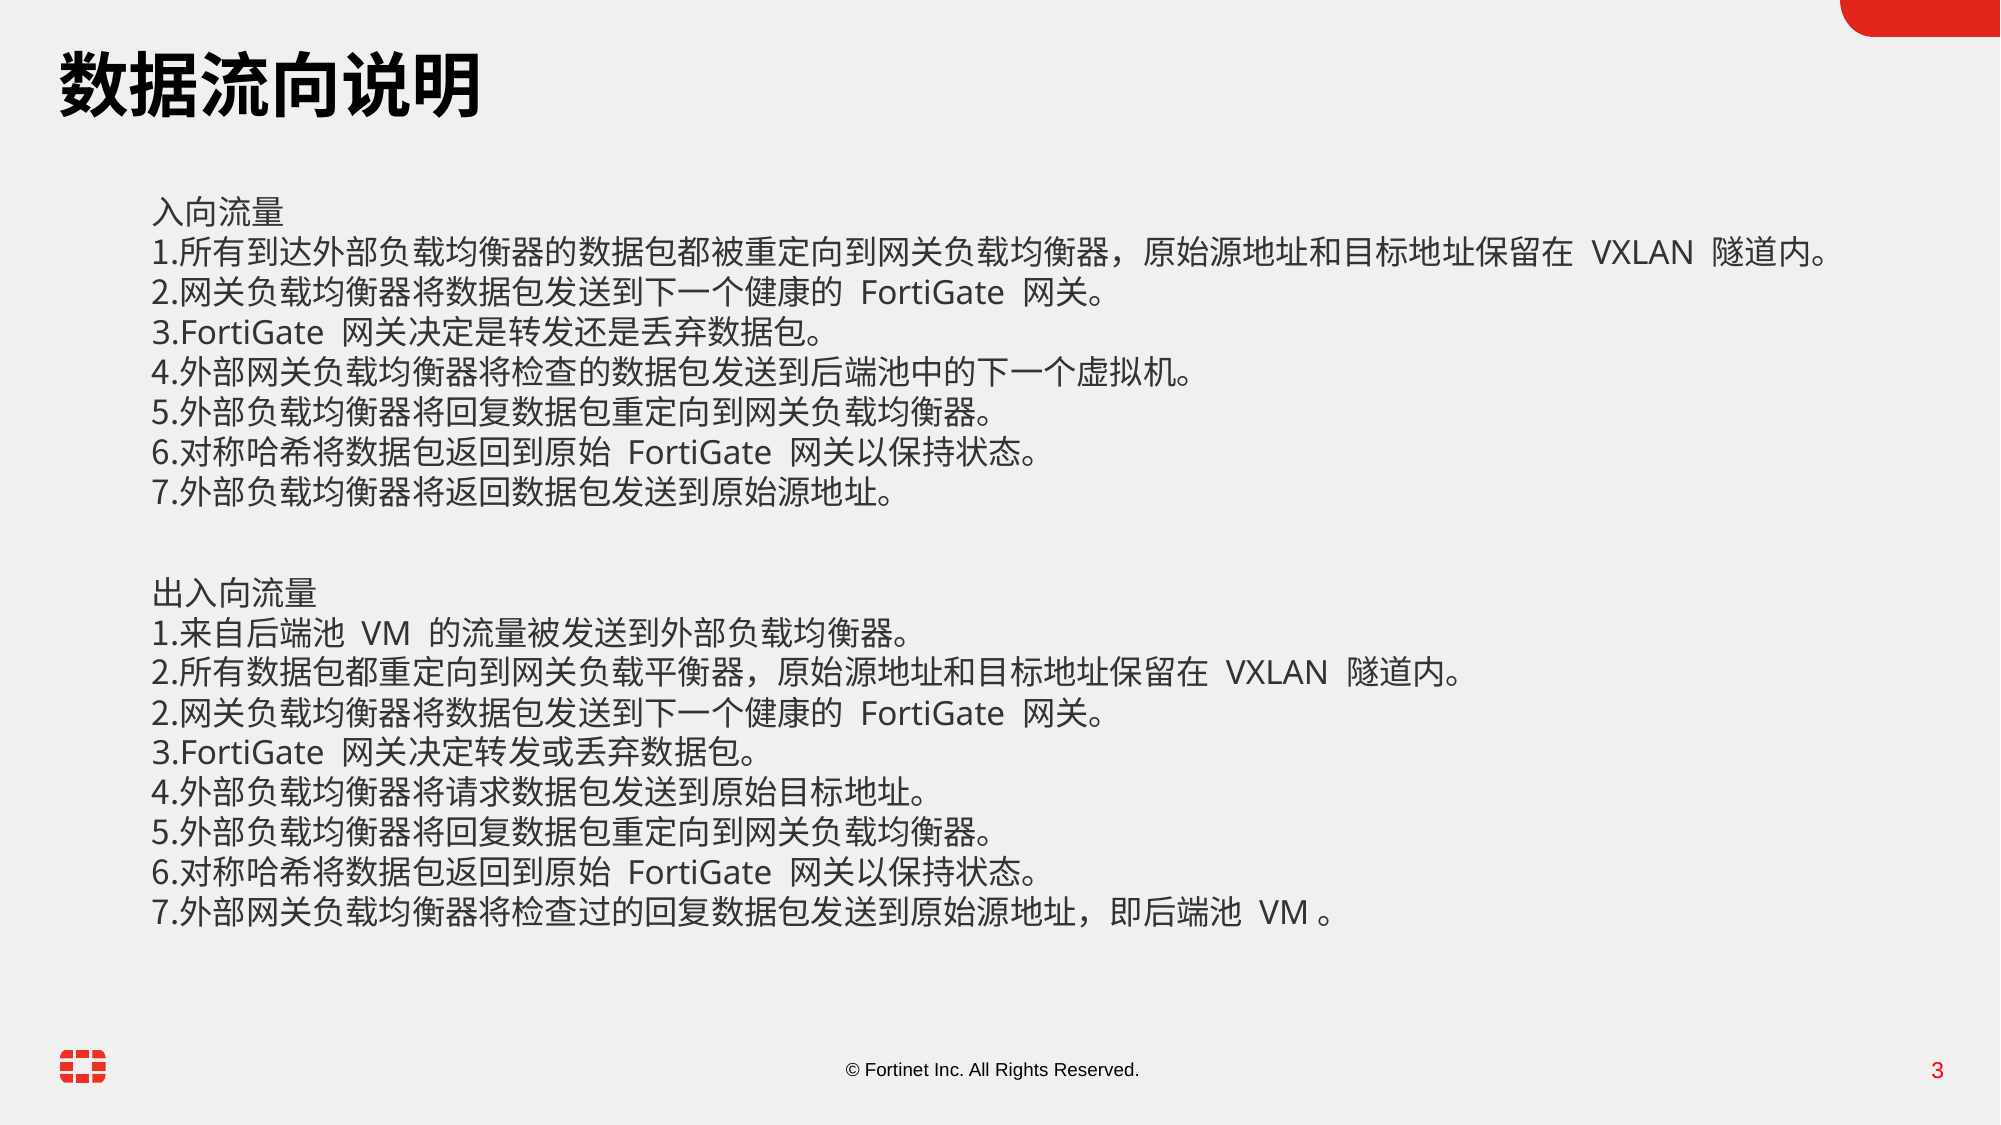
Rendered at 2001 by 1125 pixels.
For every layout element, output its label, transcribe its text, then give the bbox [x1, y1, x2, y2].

text_box 入向流量 所有到达外部负载均衡器的数据包都被重定向到网关负载均衡器，原始源地址和目标地址保留在 VXLAN 隧道内。 网关负载均衡器将数据包发送到下一个健康的 FortiGate 网关。 FortiGate 网关决定是转发还是丢弃数据包。 外部网关负载均衡器将检查的数据包发送到后端池中的下一个虚拟机。 外部负载均衡器将回复数据包重定向到网关负载均衡器。 对称哈希将数据包返回到原始 FortiGate 网关以保持状态。 外部负载均衡器将返回数据包发送到原始源地址。 [137, 184, 1876, 519]
title 数据流向说明 [43, 28, 1822, 148]
text_box 出入向流量 来自后端池 VM 的流量被发送到外部负载均衡器。 所有数据包都重定向到网关负载平衡器，原始源地址和目标地址保留在 VXLAN 隧道内。 网关负载均衡器将数据包发送到下一个健康的 FortiGate 网关。 FortiGate 网关决定转发或丢弃数据包。 外部负载均衡器将请求数据包发送到原始目标地址。 外部负载均衡器将回复数据包重定向到网关负载均衡器。 对称哈希将数据包返回到原始 FortiGate 网关以保持状态。 外部网关负载均衡器将检查过的回复数据包发送到原始源地址，即后端池 VM。 [137, 564, 1876, 939]
